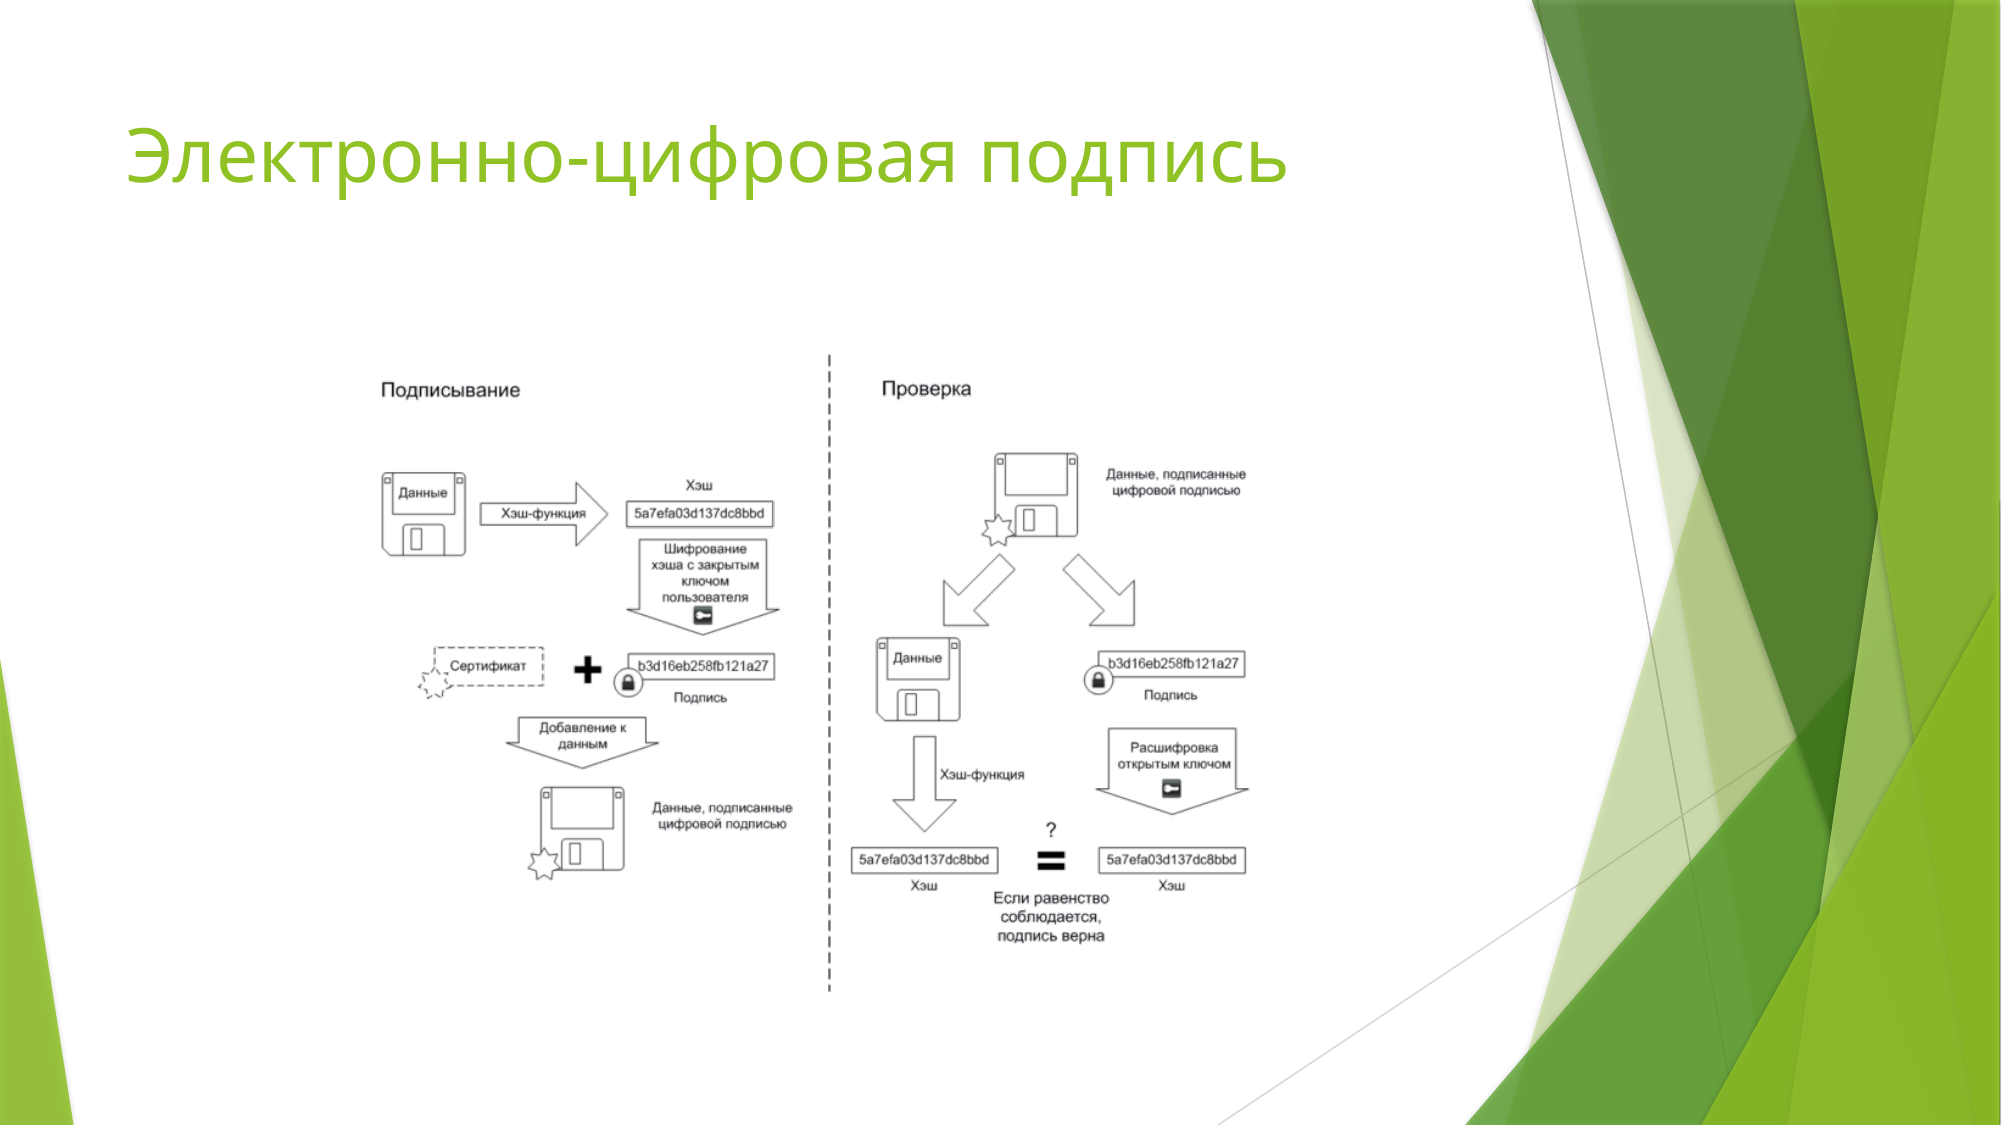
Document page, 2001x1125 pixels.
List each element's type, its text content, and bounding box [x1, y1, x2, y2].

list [381, 353, 1252, 992]
title Электронно-цифровая подпись [111, 99, 1522, 317]
